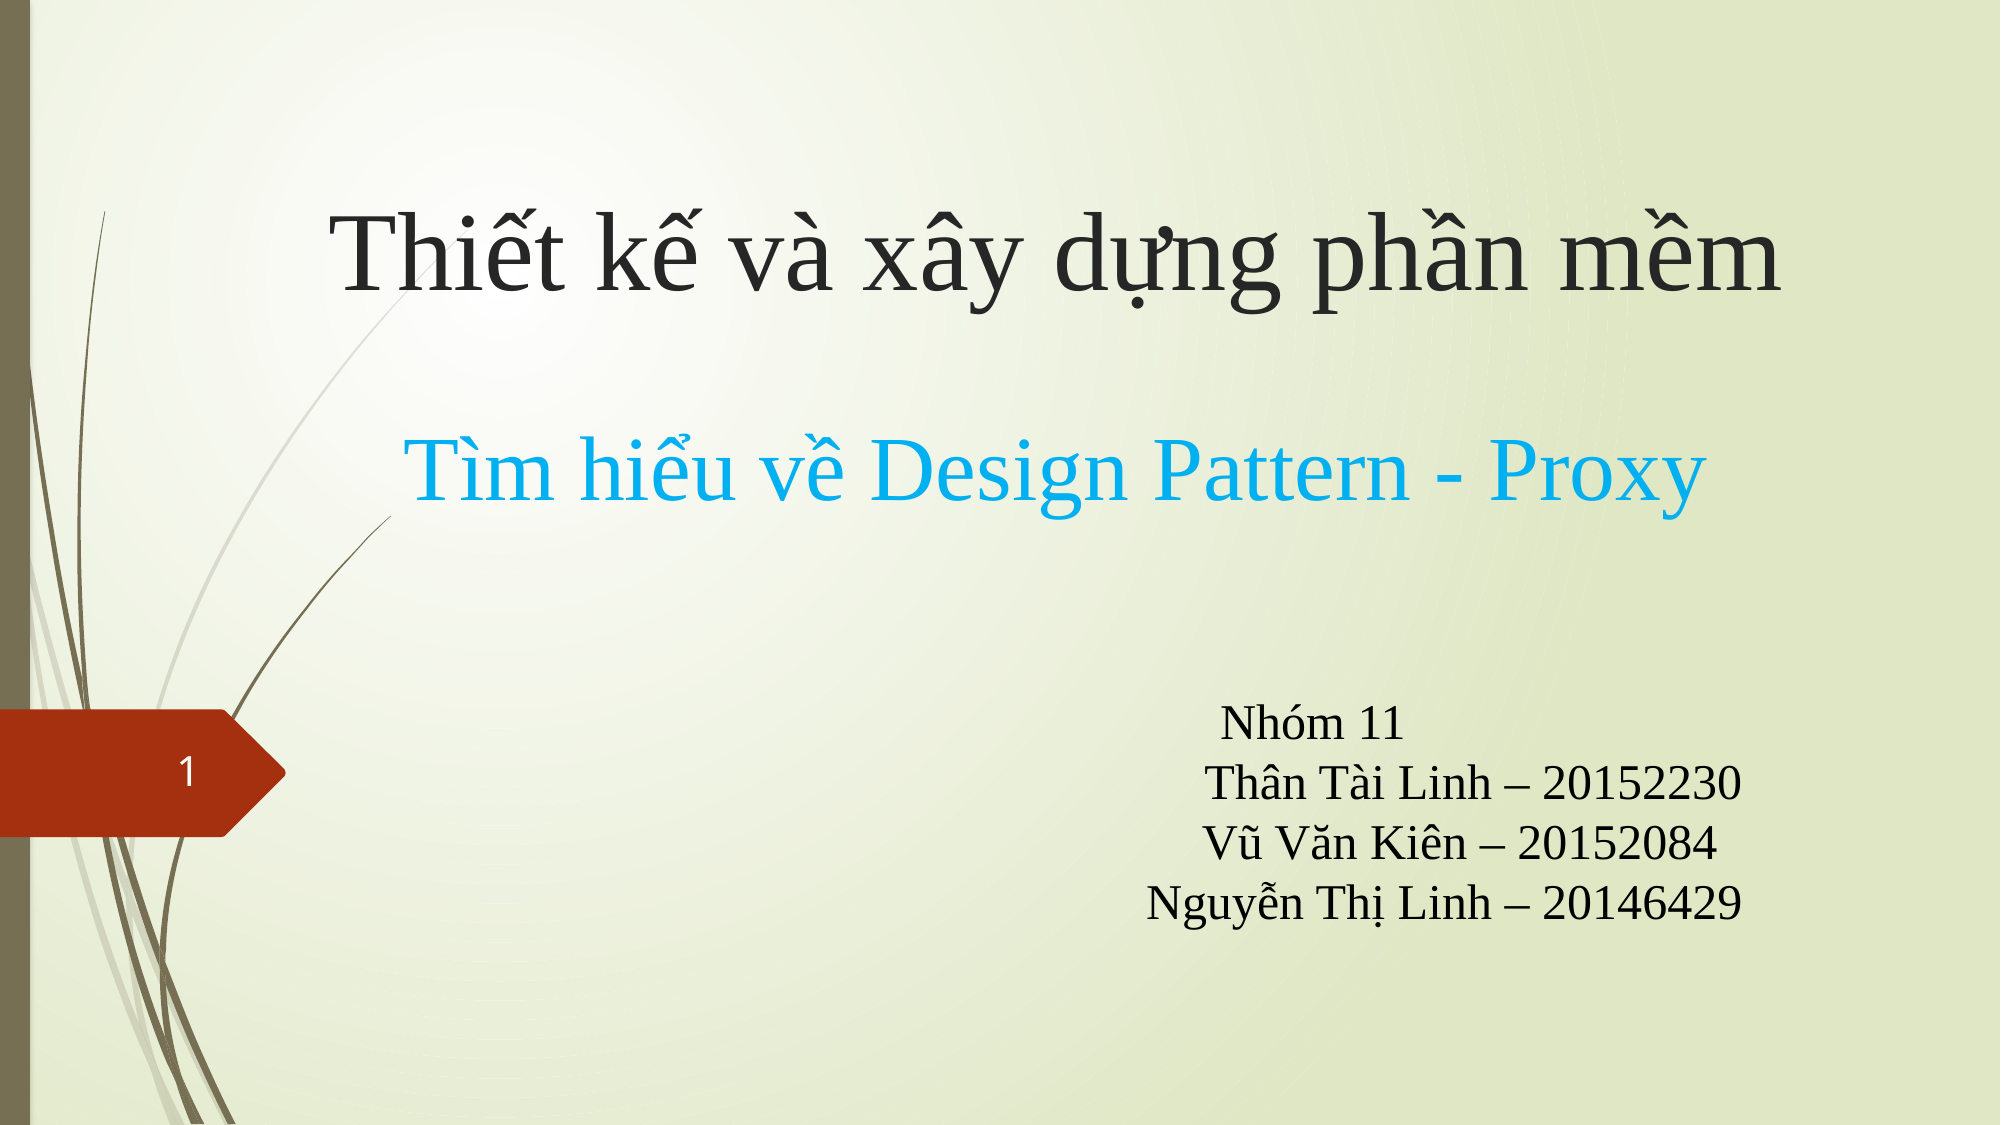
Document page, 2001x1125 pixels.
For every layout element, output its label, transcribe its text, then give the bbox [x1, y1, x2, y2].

slide_number 1 [87, 743, 216, 803]
subtitle Tìm hiểu về Design Pattern - Proxy [226, 335, 1888, 562]
text_box Nhóm 11 Thân Tài Linh – 20152230 Vũ Văn Kiên – 20152084 Nguyễn Thị Linh – 20146429 [356, 561, 1757, 937]
title Thiết kế và xây dựng phần mềm [226, 94, 1888, 321]
